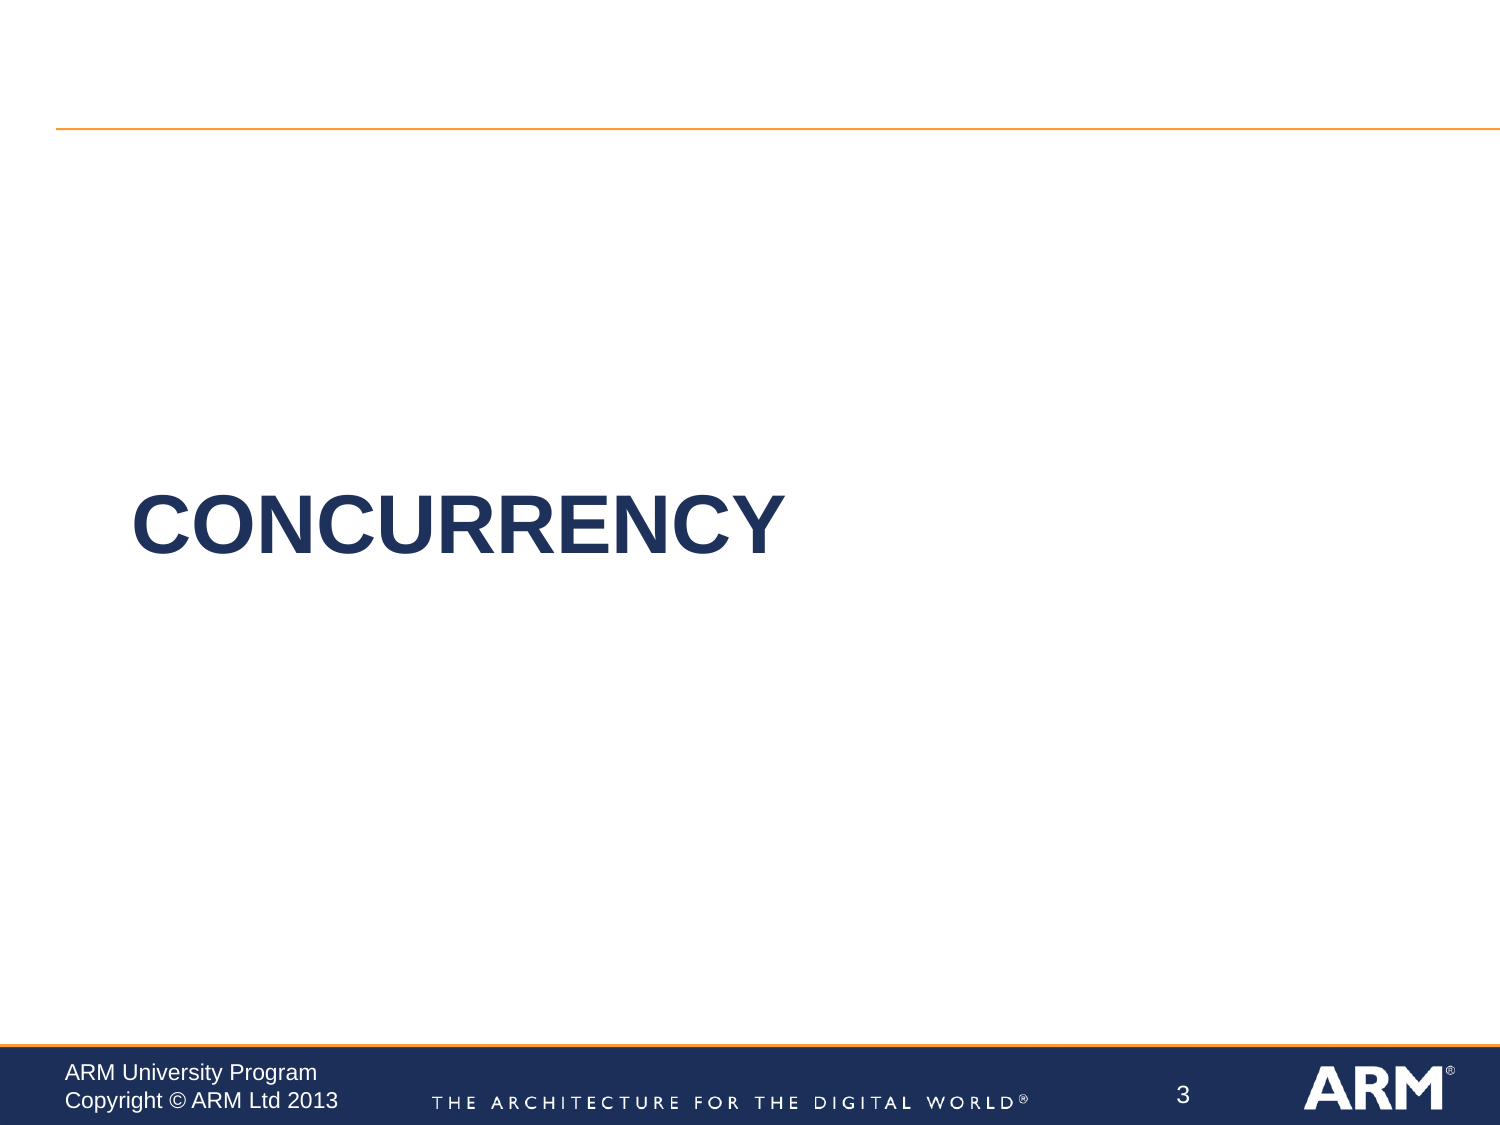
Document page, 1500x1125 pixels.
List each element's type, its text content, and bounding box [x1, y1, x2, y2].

picture [0, 1048, 1500, 1125]
title Concurrency [118, 463, 1394, 688]
